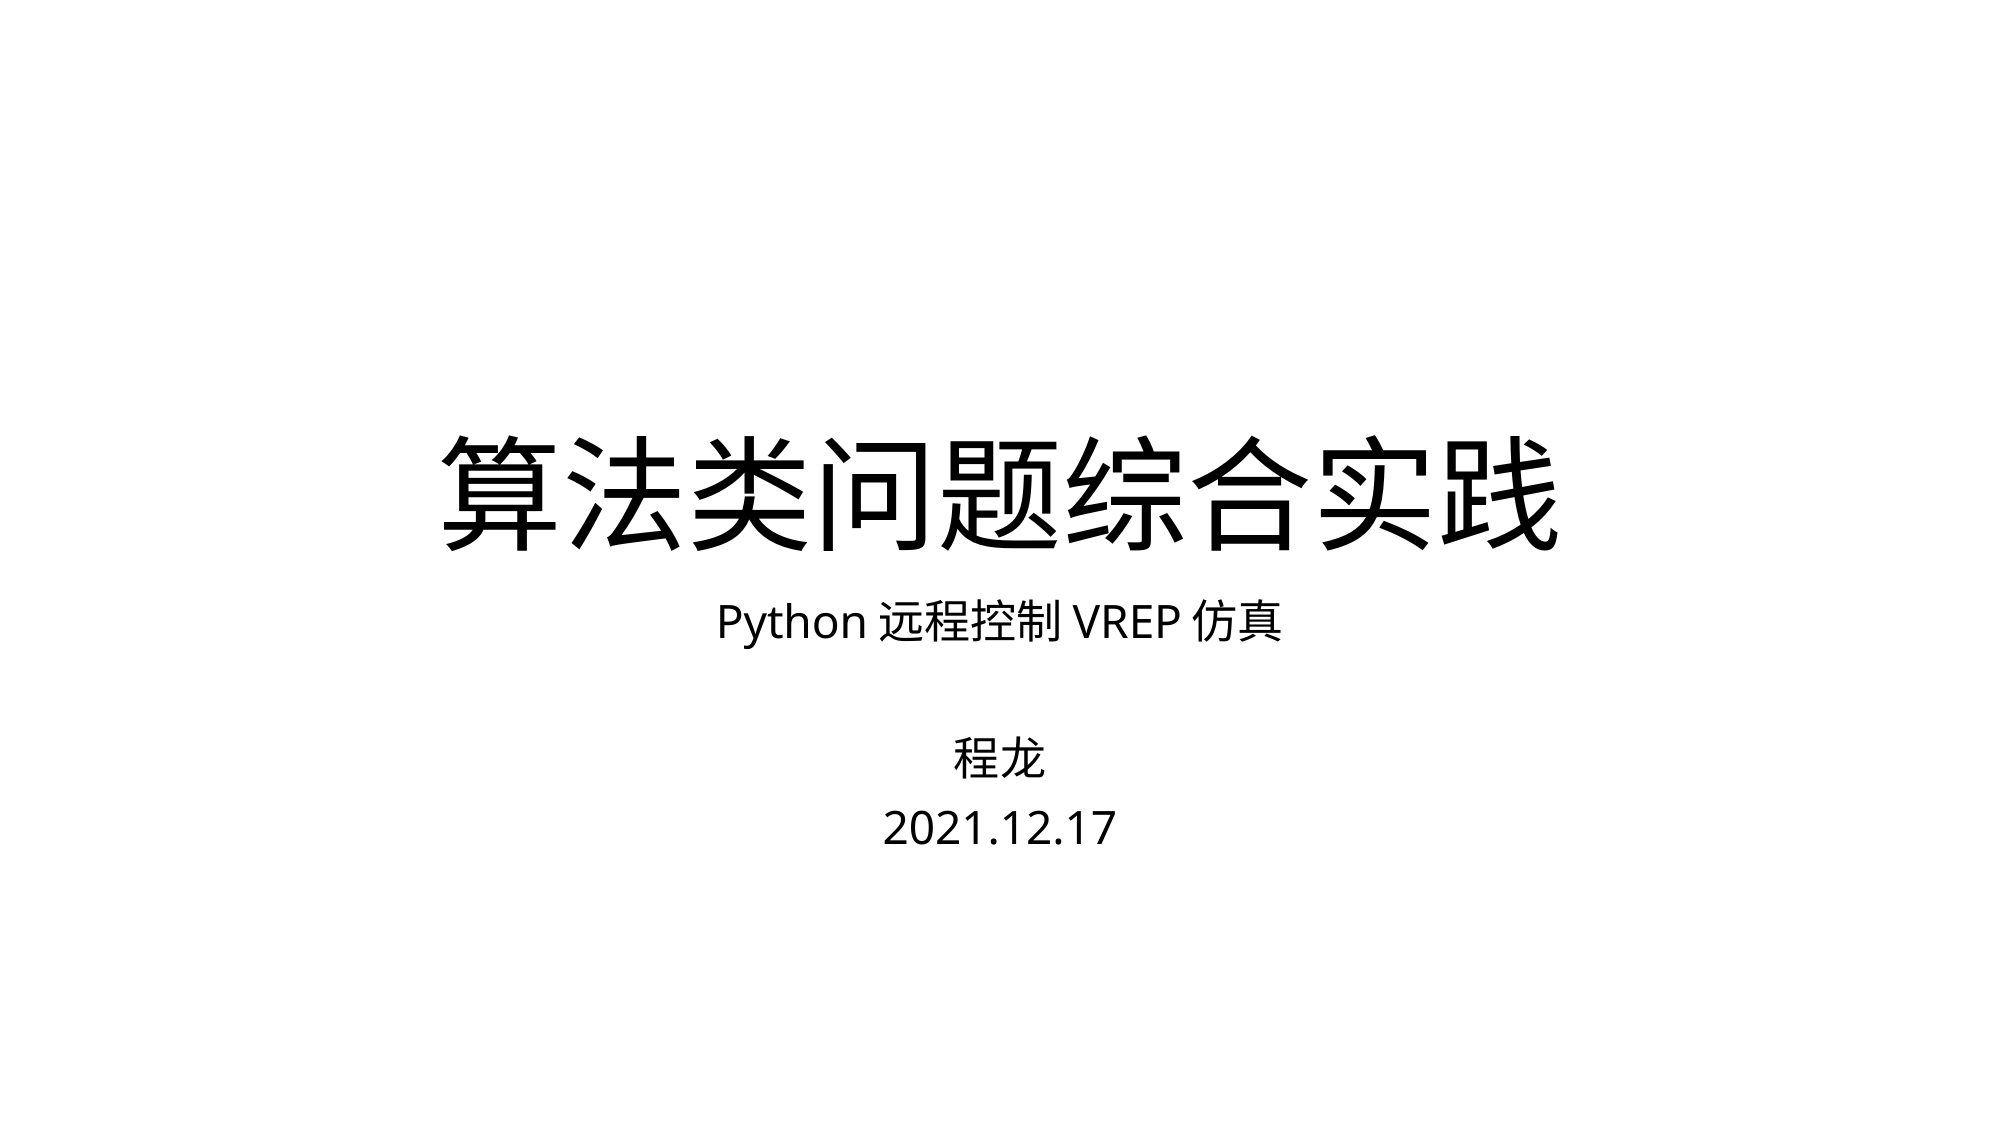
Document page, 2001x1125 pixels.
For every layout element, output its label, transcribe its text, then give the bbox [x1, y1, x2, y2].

subtitle Python远程控制VREP仿真 程龙 2021.12.17 [249, 590, 1750, 863]
title 算法类问题综合实践 [249, 184, 1750, 576]
